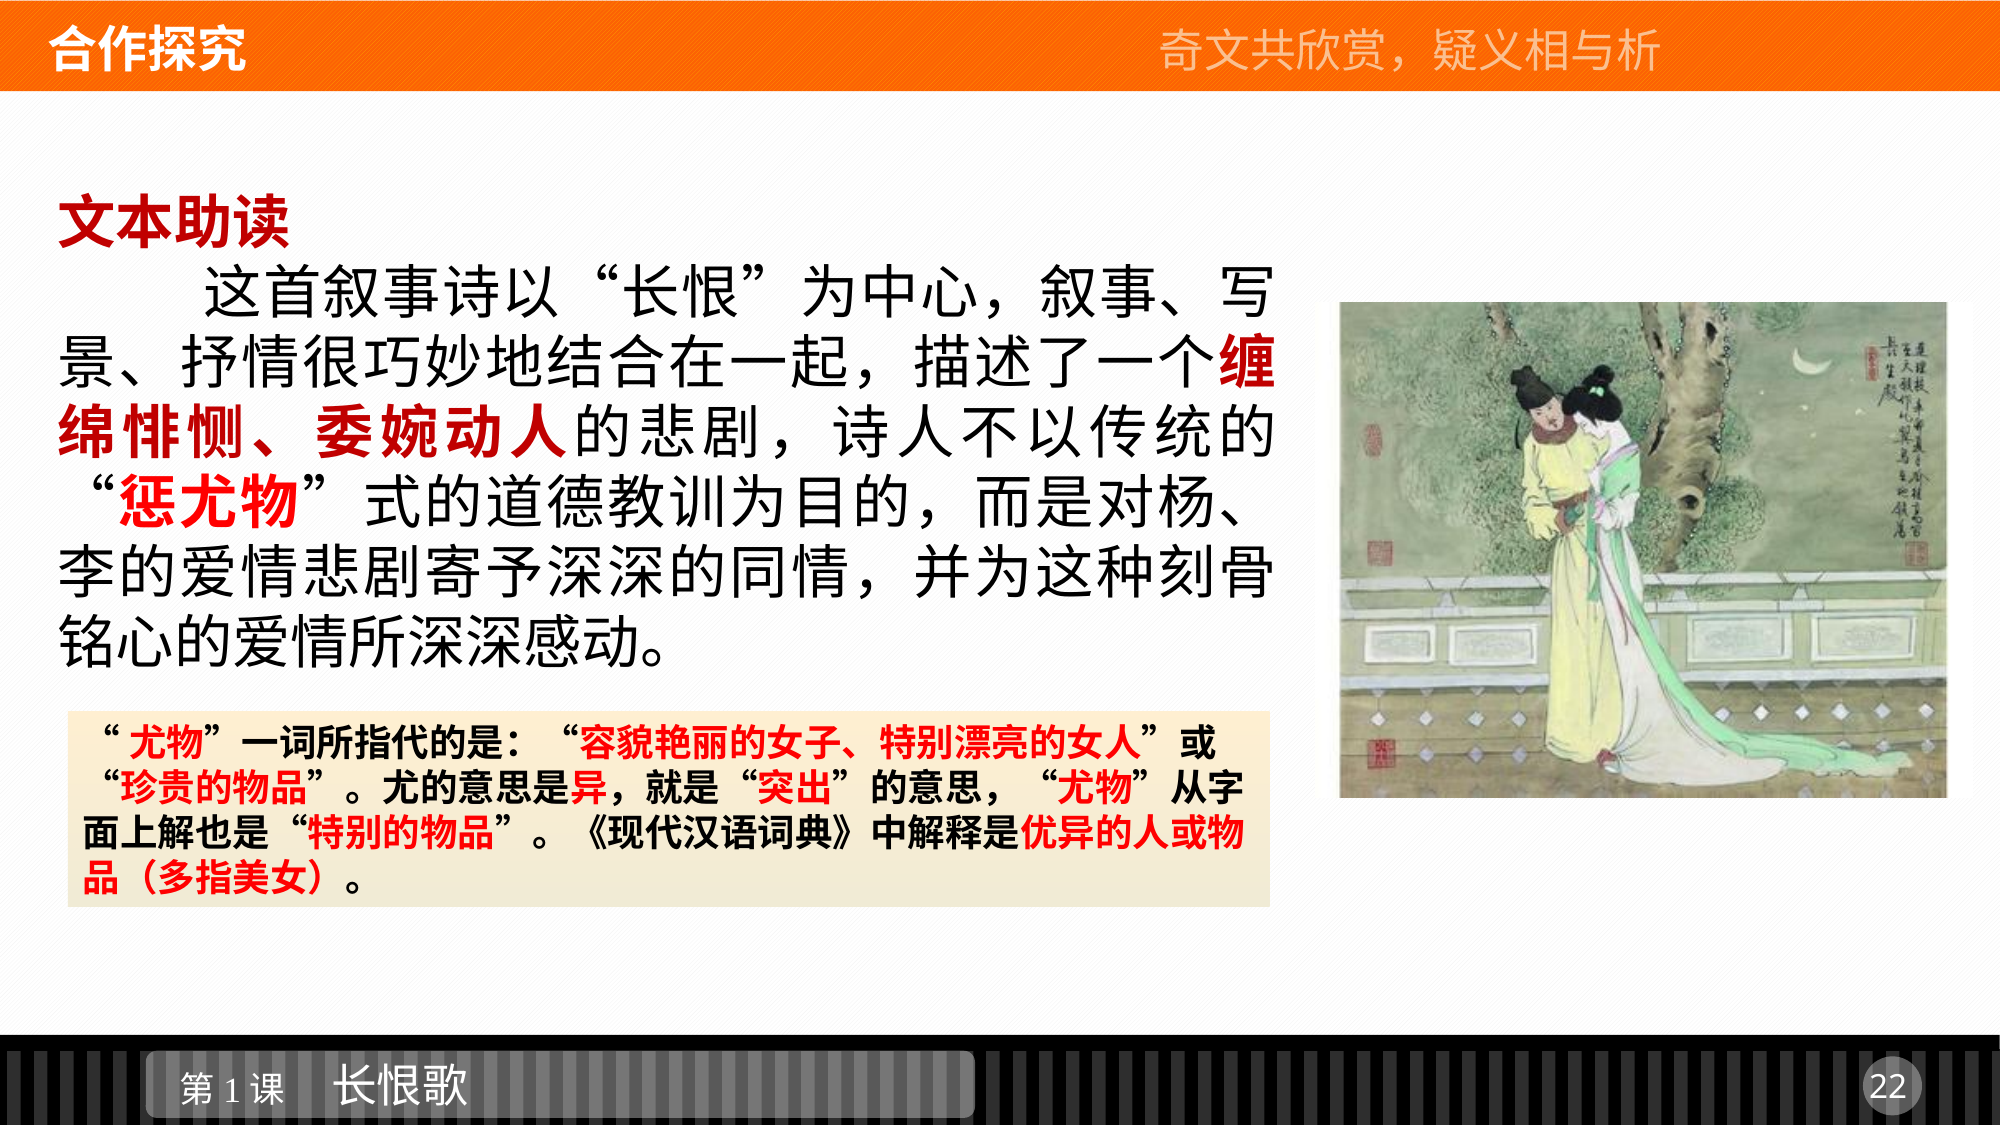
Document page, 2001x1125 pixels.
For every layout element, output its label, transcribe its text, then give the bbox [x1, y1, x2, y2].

picture [1315, 302, 1973, 798]
text_box “尤物”一词所指代的是：“容貌艳丽的女子、特别漂亮的女人”或“珍贵的物品”。尤的意思是异，就是“突出”的意思，“尤物”从字面上解也是“特别的物品”。《现代汉语词典》中解释是优异的人或物品（多指美女）。 [67, 711, 1270, 907]
text_box 文本助读 这首叙事诗以“长恨”为中心，叙事、写景、抒情很巧妙地结合在一起，描述了一个缠绵悱恻、委婉动人的悲剧，诗人不以传统的“惩尤物”式的道德教训为目的，而是对杨、李的爱情悲剧寄予深深的同情，并为这种刻骨铭心的爱情所深深感动。 [42, 129, 1292, 683]
